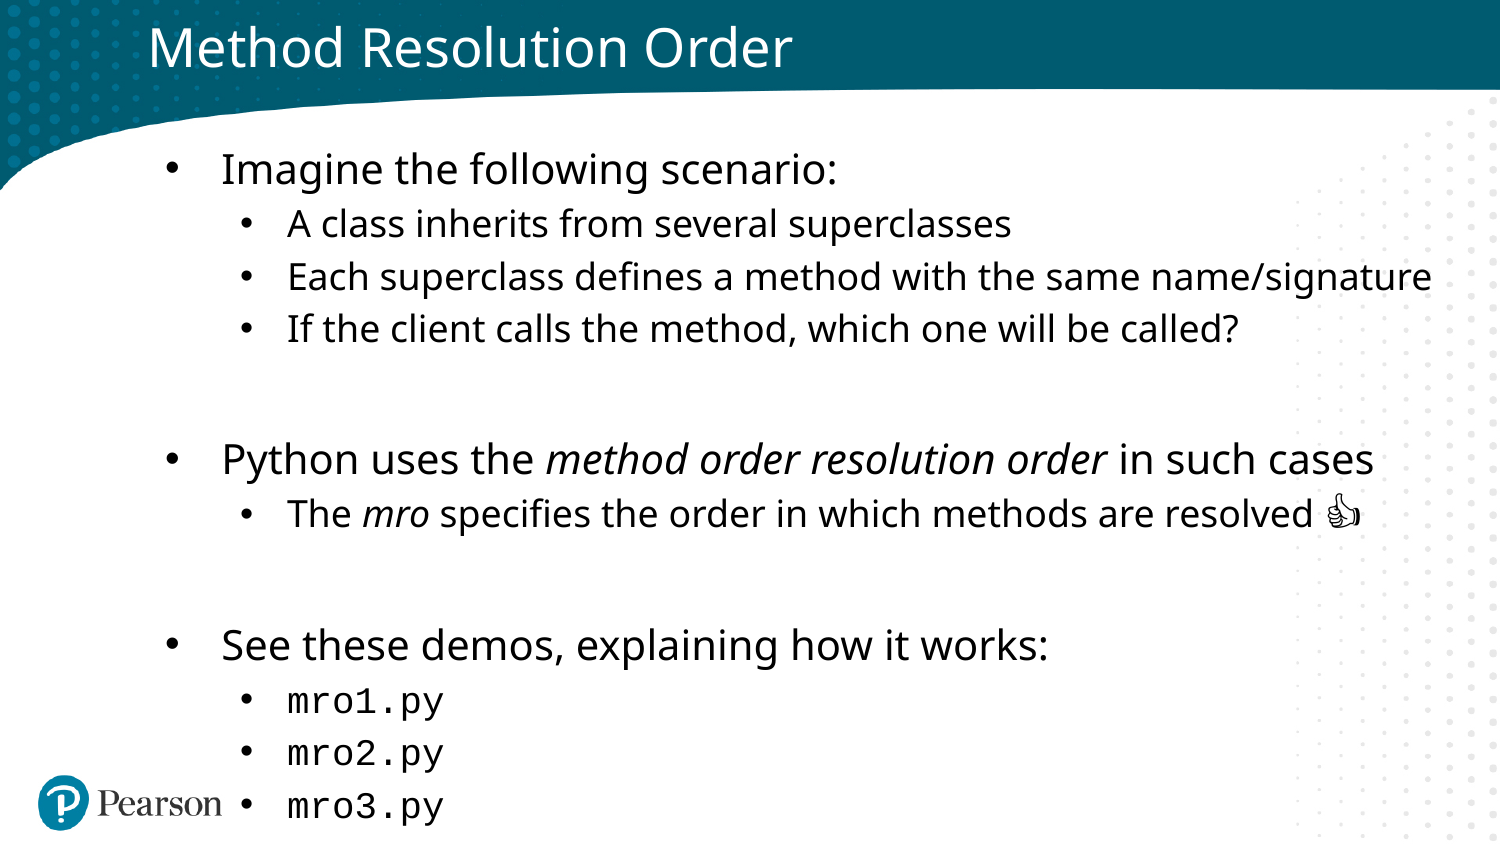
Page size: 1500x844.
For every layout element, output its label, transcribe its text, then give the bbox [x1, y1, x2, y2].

title Method Resolution Order [132, 6, 1371, 98]
picture [0, 90, 1500, 844]
list Imagine the following scenario: A class inherits from several superclasses Each superclass defines a method with the same name/signature If the client calls the method, which one will be called? Python uses the method order resolution order in such cases The mro specifies the order in which methods are resolved 👍 See these demos, explaining how it works: mro1.py mro2.py mro3.py [150, 135, 1467, 785]
